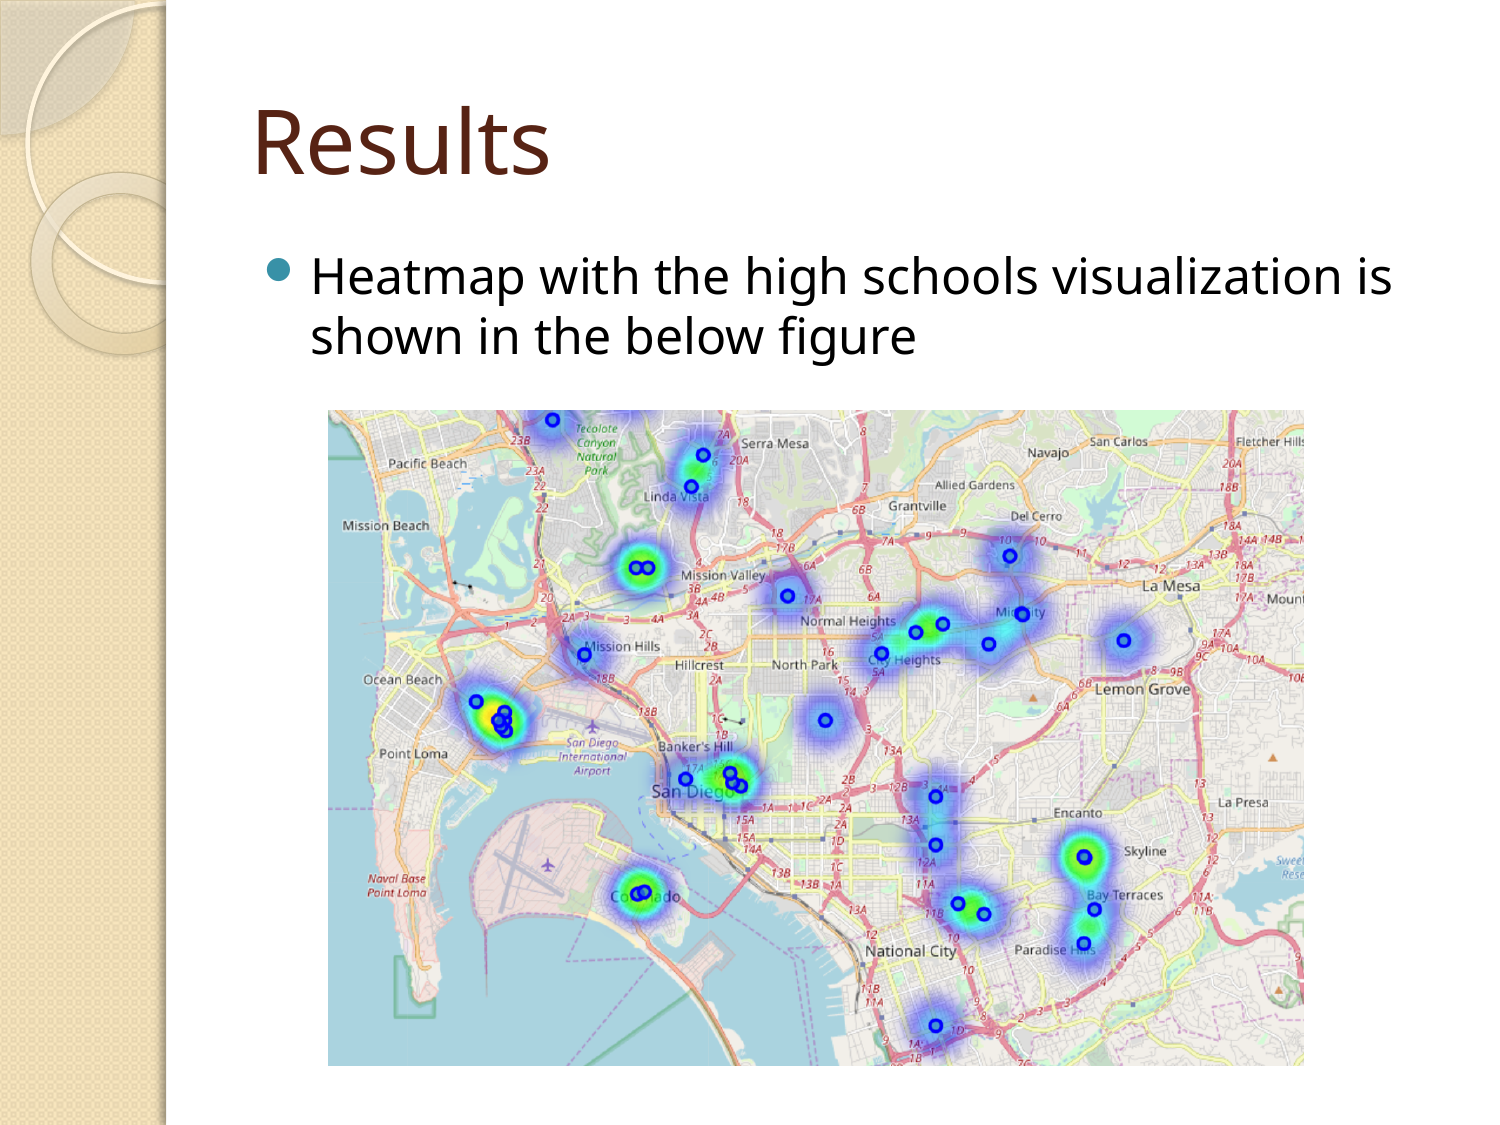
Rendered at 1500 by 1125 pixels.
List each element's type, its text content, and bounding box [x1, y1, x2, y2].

picture [327, 409, 1304, 1067]
title Results [235, 45, 1466, 233]
list Heatmap with the high schools visualization is shown in the below figure [235, 237, 1466, 1025]
